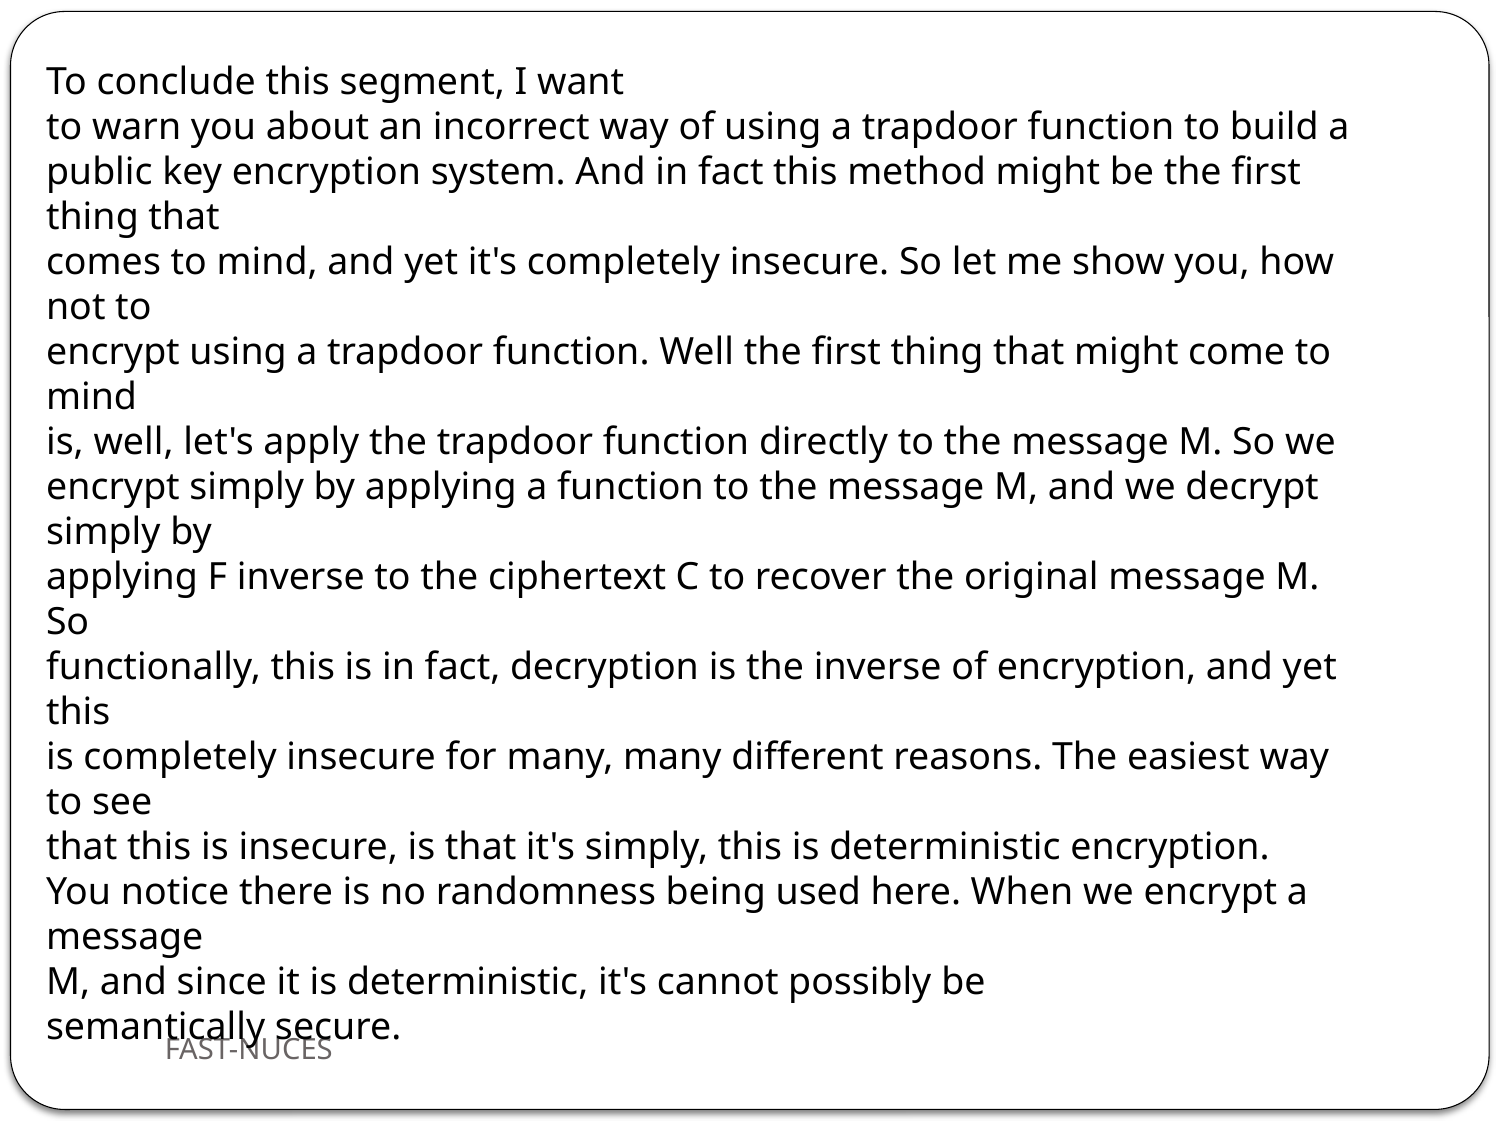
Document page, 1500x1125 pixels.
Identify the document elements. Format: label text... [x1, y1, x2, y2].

text_box To conclude this segment, I want to warn you about an incorrect way of using a trapdoor function to build a public key encryption system. And in fact this method might be the first thing that comes to mind, and yet it's completely insecure. So let me show you, how not to encrypt using a trapdoor function. Well the first thing that might come to mind is, well, let's apply the trapdoor function directly to the message M. So we encrypt simply by applying a function to the message M, and we decrypt simply by applying F inverse to the ciphertext C to recover the original message M. So functionally, this is in fact, decryption is the inverse of encryption, and yet this is completely insecure for many, many different reasons. The easiest way to see that this is insecure, is that it's simply, this is deterministic encryption. You notice there is no randomness being used here. When we encrypt a message M, and since it is deterministic, it's cannot possibly be semantically secure. [31, 49, 1388, 1055]
footer FAST-NUCES [150, 1055, 800, 1088]
